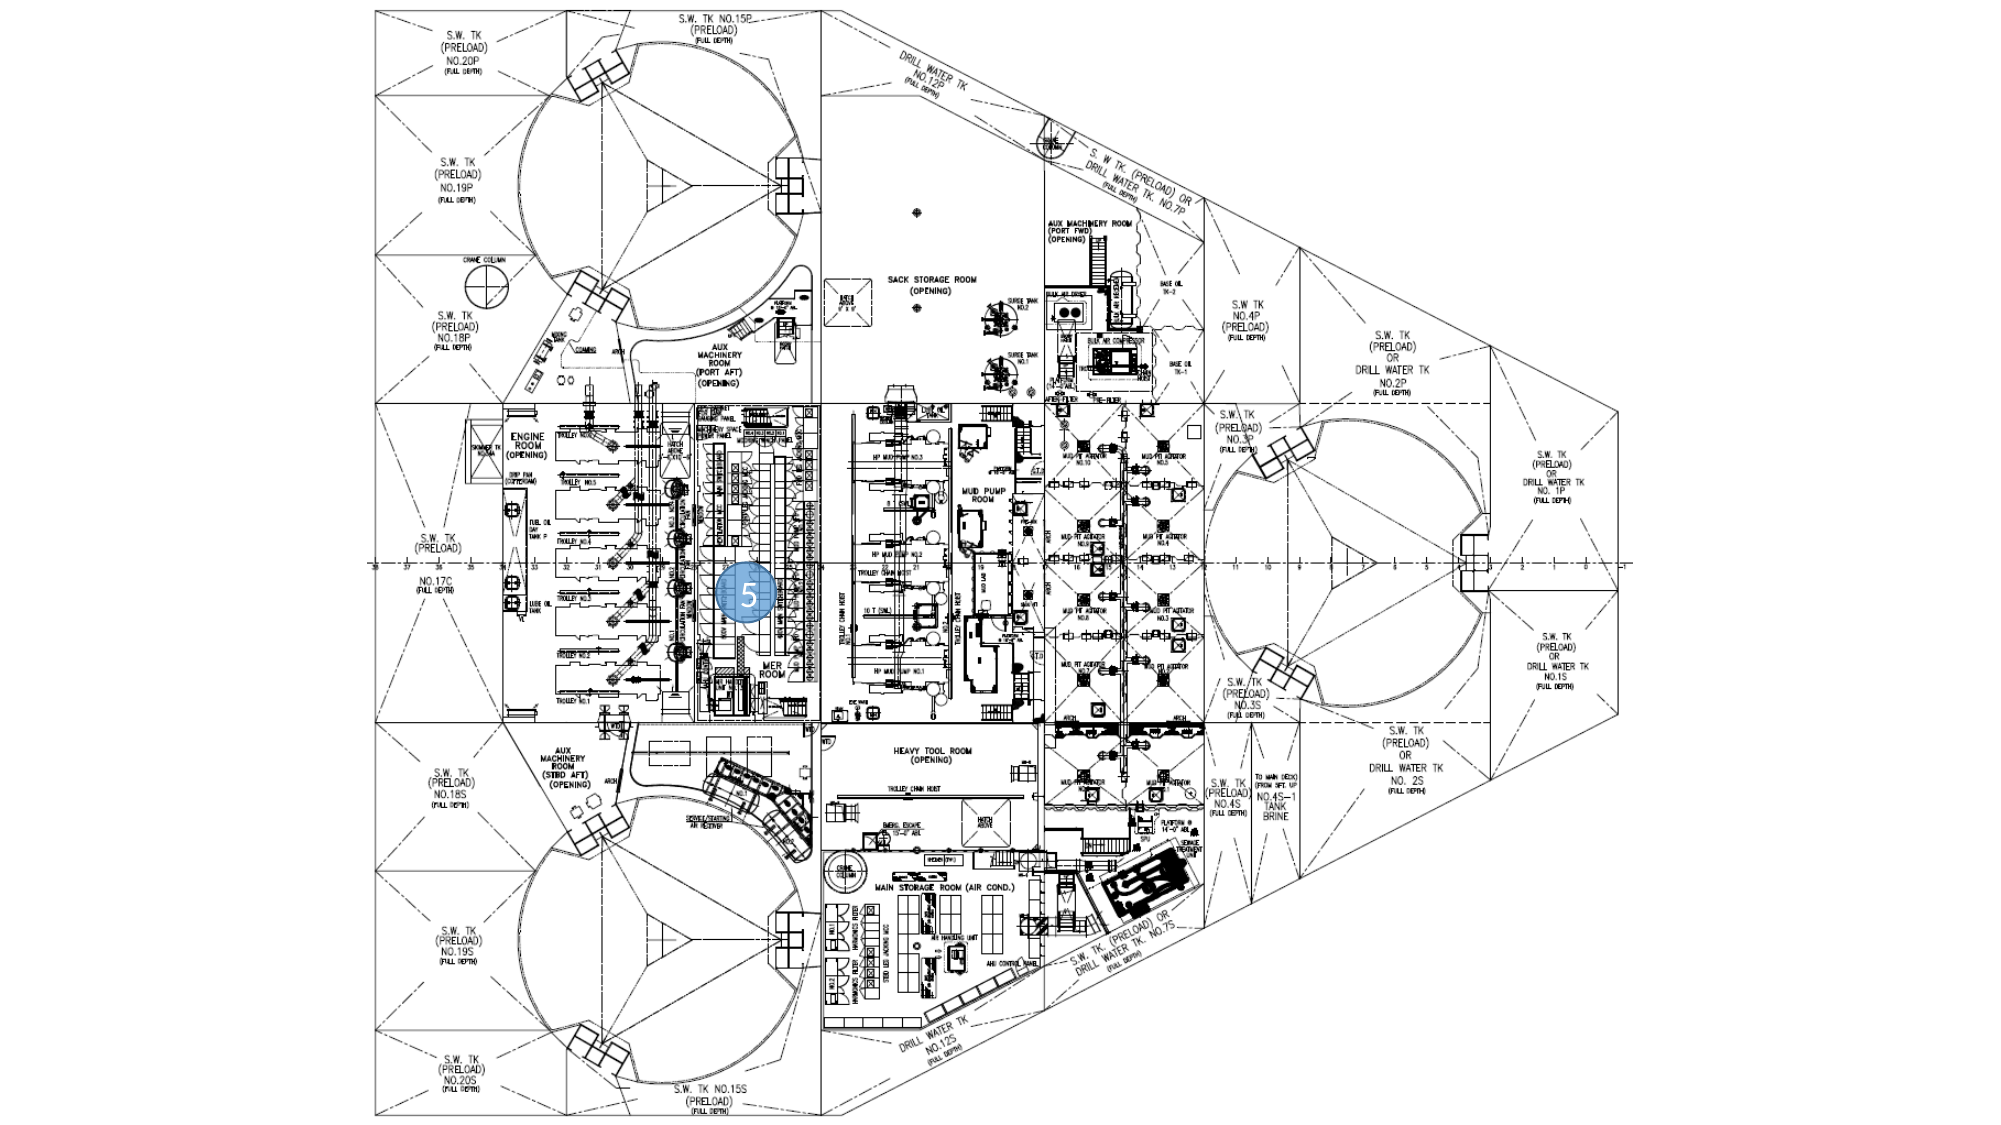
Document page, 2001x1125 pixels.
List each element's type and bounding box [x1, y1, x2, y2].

picture [367, 0, 1633, 1125]
